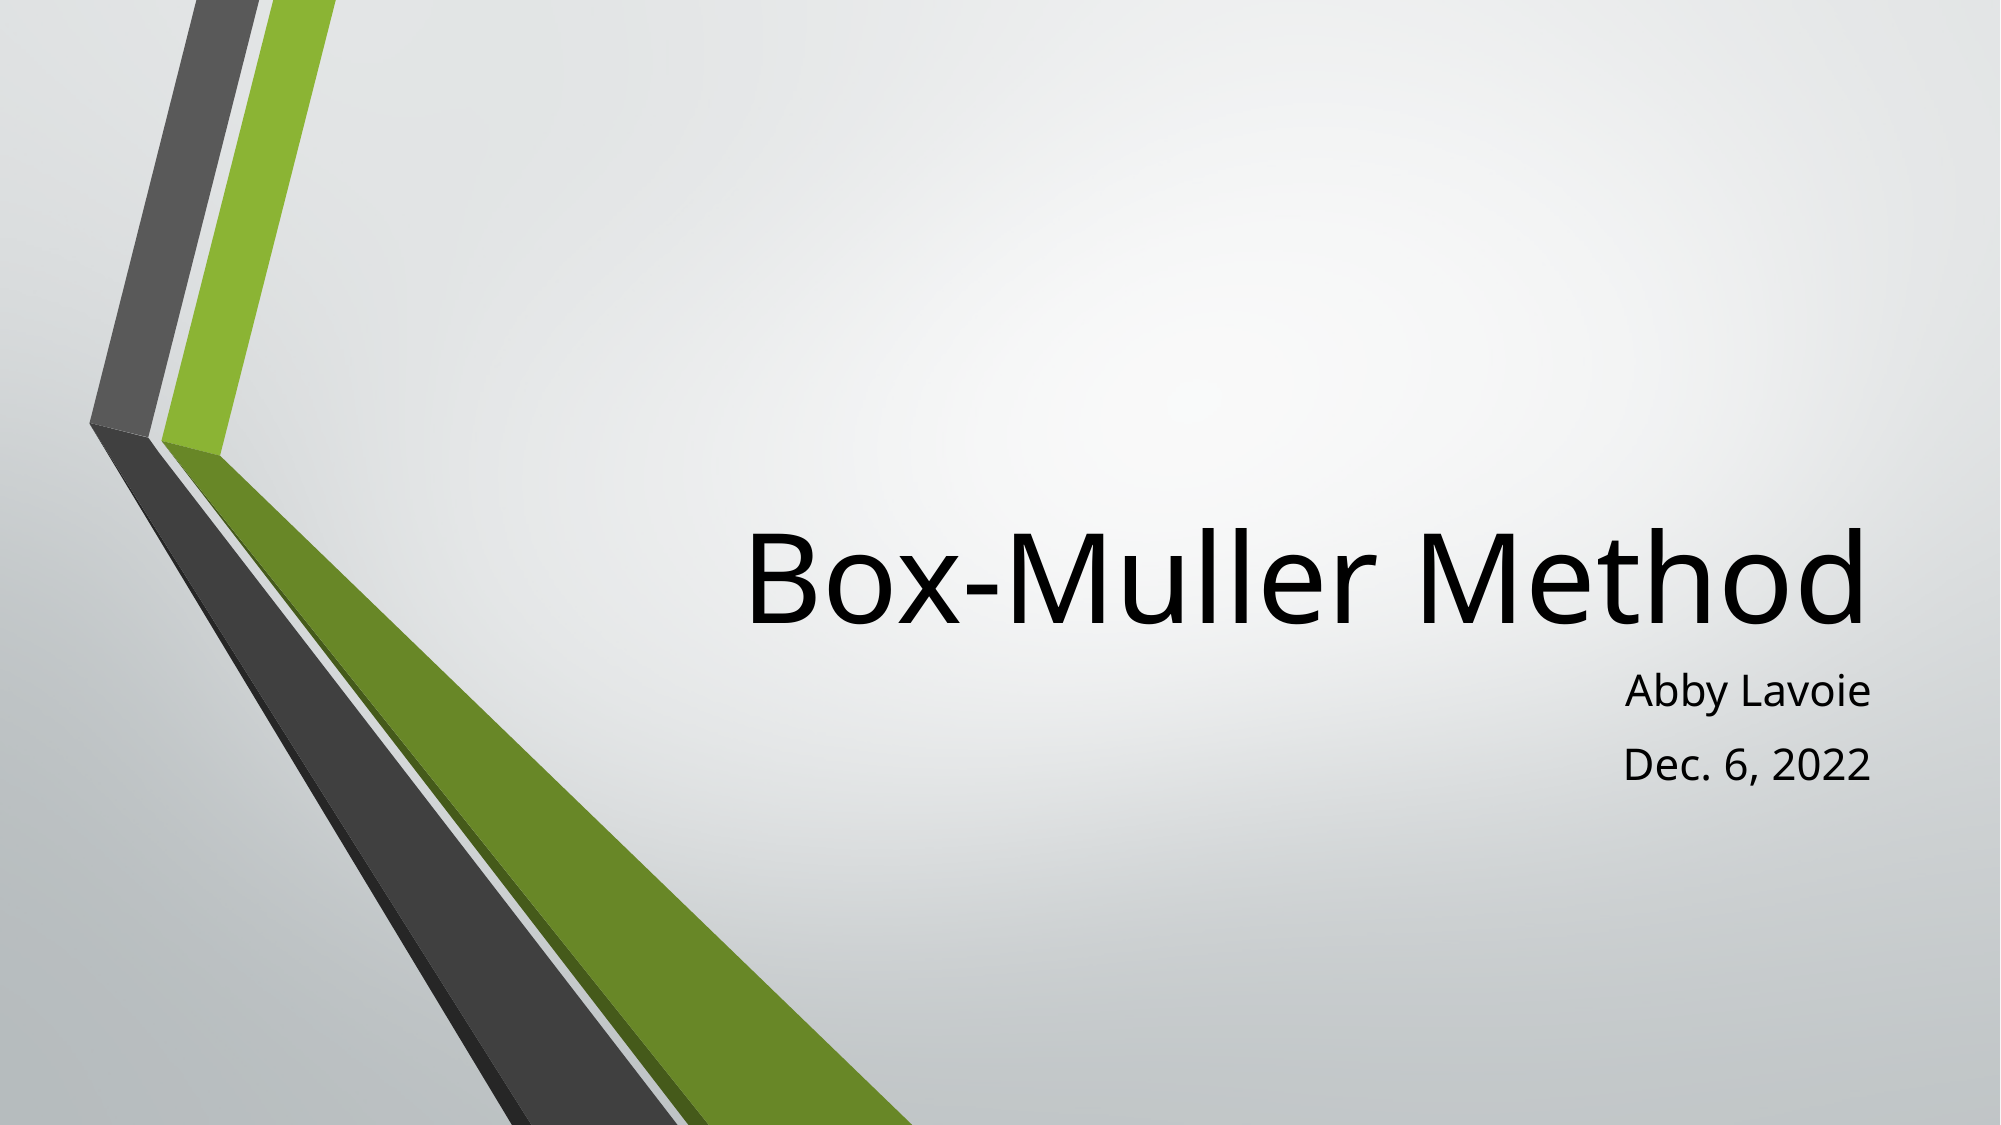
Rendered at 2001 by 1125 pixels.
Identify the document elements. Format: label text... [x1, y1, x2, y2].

subtitle Abby Lavoie Dec. 6, 2022 [740, 655, 1887, 884]
title Box-Muller Method [480, 226, 1887, 656]
